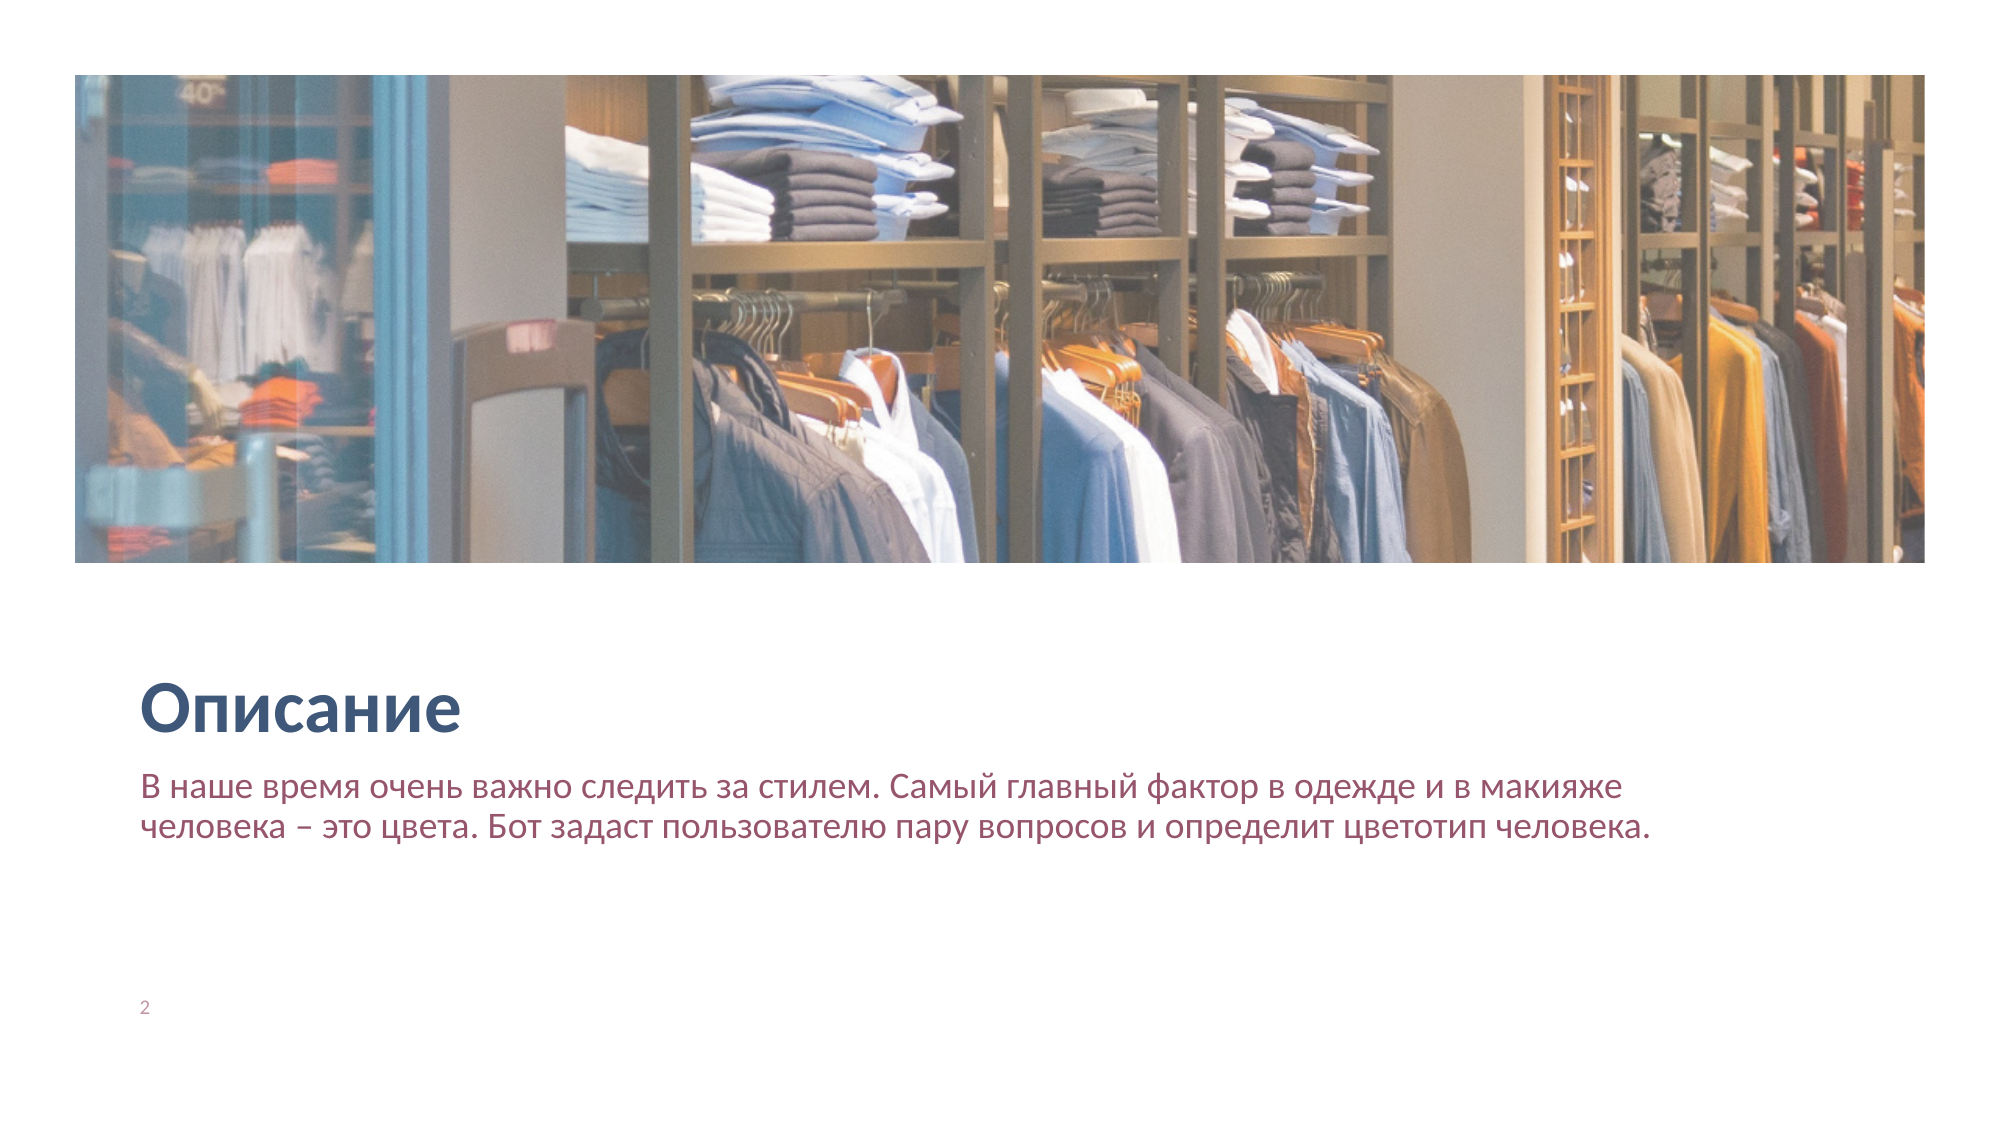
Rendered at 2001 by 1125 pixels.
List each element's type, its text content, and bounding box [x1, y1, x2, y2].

slide_number 2 [105, 993, 170, 1033]
list В наше время очень важно следить за стилем. Самый главный фактор в одежде и в макияже человека – это цвета. Бот задаст пользователю пару вопросов и определит цветотип человека. [134, 766, 1736, 937]
title Описание [134, 577, 569, 749]
picture [75, 74, 1925, 563]
